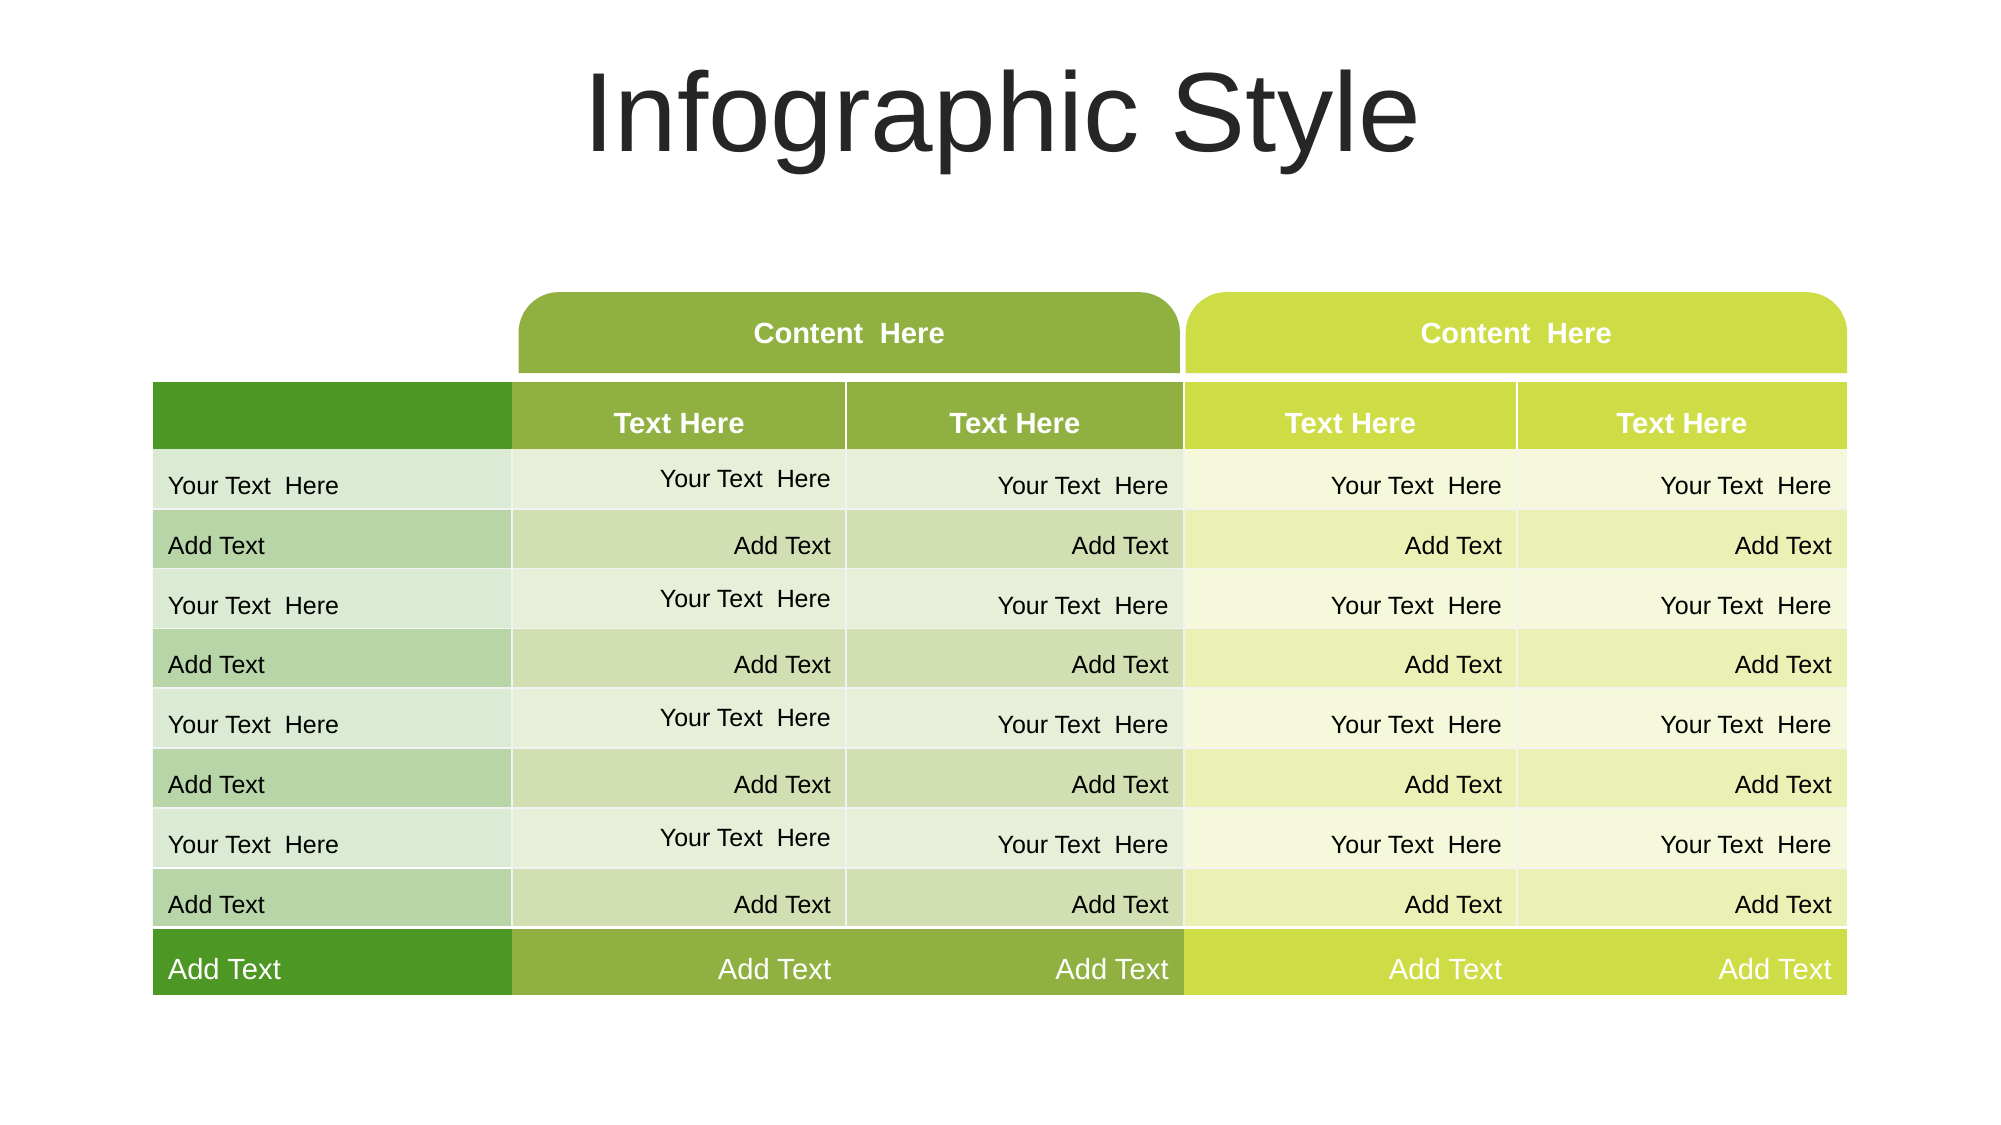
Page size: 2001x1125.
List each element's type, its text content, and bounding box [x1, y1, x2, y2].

table_cell Add Text [1517, 929, 1847, 995]
table_cell Add Text [153, 929, 512, 995]
table_cell Add Text [153, 510, 511, 568]
table_cell Your Text Here [1518, 449, 1847, 508]
table_cell Add Text [846, 929, 1184, 995]
table_cell Your Text Here [513, 569, 845, 628]
table_cell Your Text Here [1185, 449, 1516, 508]
table_header Text Here [1185, 382, 1516, 449]
table_cell Add Text [1518, 629, 1847, 687]
table_cell Your Text Here [847, 569, 1183, 628]
table_cell Add Text [1185, 629, 1516, 687]
table_header Text Here [1518, 382, 1847, 449]
table_cell Add Text [153, 869, 511, 926]
table_cell Your Text Here [847, 809, 1183, 867]
table_cell Add Text [847, 749, 1183, 807]
table_cell Your Text Here [153, 689, 511, 747]
table_header Text Here [512, 382, 845, 449]
table_cell Your Text Here [1185, 569, 1516, 628]
table_cell Your Text Here [1185, 689, 1516, 747]
table_cell Add Text [847, 629, 1183, 687]
table_cell Add Text [513, 629, 845, 687]
table_cell Add Text [1185, 510, 1516, 568]
table_cell Your Text Here [513, 809, 845, 867]
table_cell Your Text Here [1518, 689, 1847, 747]
table_header Text Here [847, 382, 1183, 449]
text_box [1184, 290, 1849, 375]
table_cell Add Text [1184, 929, 1517, 995]
table_header [153, 382, 512, 449]
table_cell Your Text Here [513, 449, 845, 508]
table_cell Your Text Here [847, 449, 1183, 508]
table_cell Your Text Here [1518, 569, 1847, 628]
table_cell Add Text [153, 749, 511, 807]
table_cell Add Text [1185, 869, 1516, 926]
text_box [517, 290, 1181, 375]
text_box Content Here [650, 307, 1048, 357]
table_cell Add Text [1518, 510, 1847, 568]
table_cell Your Text Here [513, 689, 845, 747]
list Infographic Style [53, 55, 1952, 175]
table_cell Add Text [513, 749, 845, 807]
table_cell Your Text Here [1518, 809, 1847, 867]
table_cell Add Text [153, 629, 511, 687]
table_cell Add Text [1518, 749, 1847, 807]
table_cell Your Text Here [153, 449, 511, 508]
text_box Content Here [1318, 307, 1715, 357]
table_cell Add Text [847, 510, 1183, 568]
table_cell Add Text [1518, 869, 1847, 926]
table_cell Your Text Here [1185, 809, 1516, 867]
table_cell Your Text Here [153, 809, 511, 867]
table_cell Add Text [847, 869, 1183, 926]
table_cell Add Text [1185, 749, 1516, 807]
table_cell Your Text Here [847, 689, 1183, 747]
table_cell Add Text [513, 869, 845, 926]
table_cell Add Text [512, 929, 846, 995]
table_cell Your Text Here [153, 569, 511, 628]
table_cell Add Text [513, 510, 845, 568]
